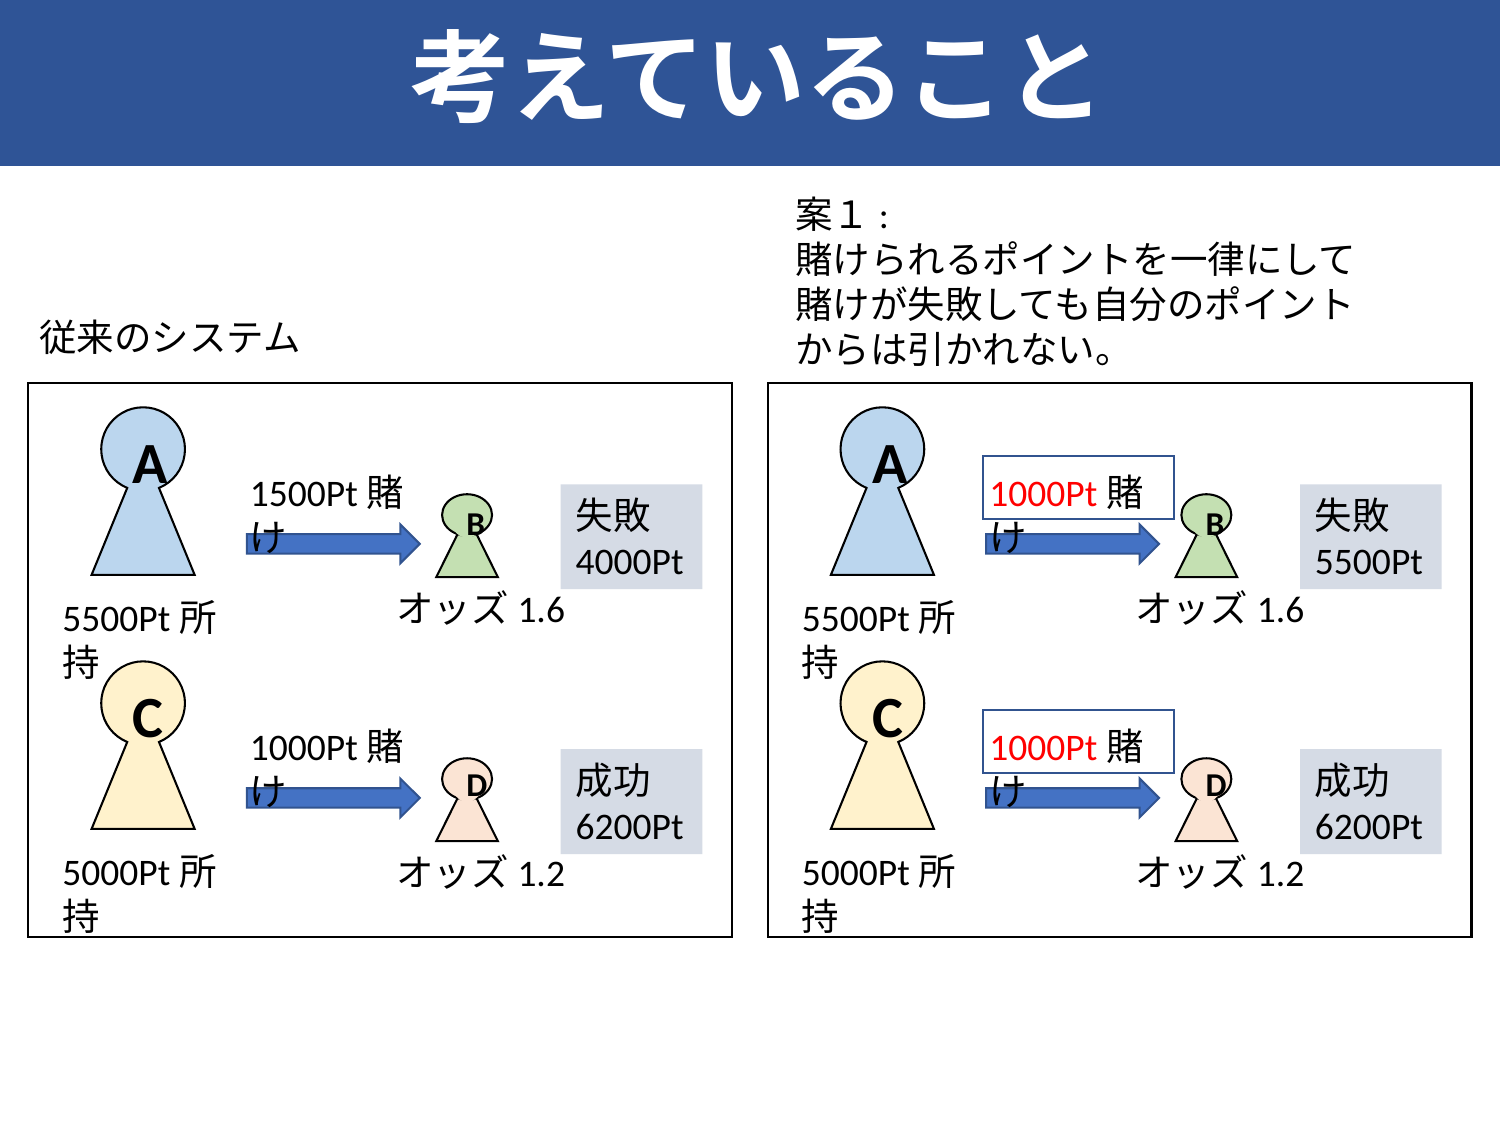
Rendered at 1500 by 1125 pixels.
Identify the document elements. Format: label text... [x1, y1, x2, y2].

text_box オッズ1.2 [381, 841, 581, 902]
text_box 5000Pt所持 [47, 938, 266, 946]
text_box 考えていること [0, 0, 1500, 166]
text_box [436, 494, 499, 578]
text_box 5000Pt所持 [47, 840, 266, 937]
text_box 1500Pt賭け [234, 461, 449, 567]
text_box 成功 6200Pt [560, 749, 703, 855]
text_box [767, 382, 1472, 938]
text_box 従来のシステム [24, 306, 382, 367]
text_box 失敗 4000Pt [560, 484, 703, 590]
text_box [91, 661, 195, 829]
text_box オッズ1.6 [381, 577, 581, 638]
text_box 1000Pt賭け [234, 715, 449, 821]
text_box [436, 758, 499, 842]
text_box 案１: 賭けられるポイントを一律にして 賭けが失敗しても自分のポイントからは引かれない。 [780, 183, 1390, 379]
text_box 5500Pt所持 [47, 586, 266, 692]
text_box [91, 406, 195, 575]
